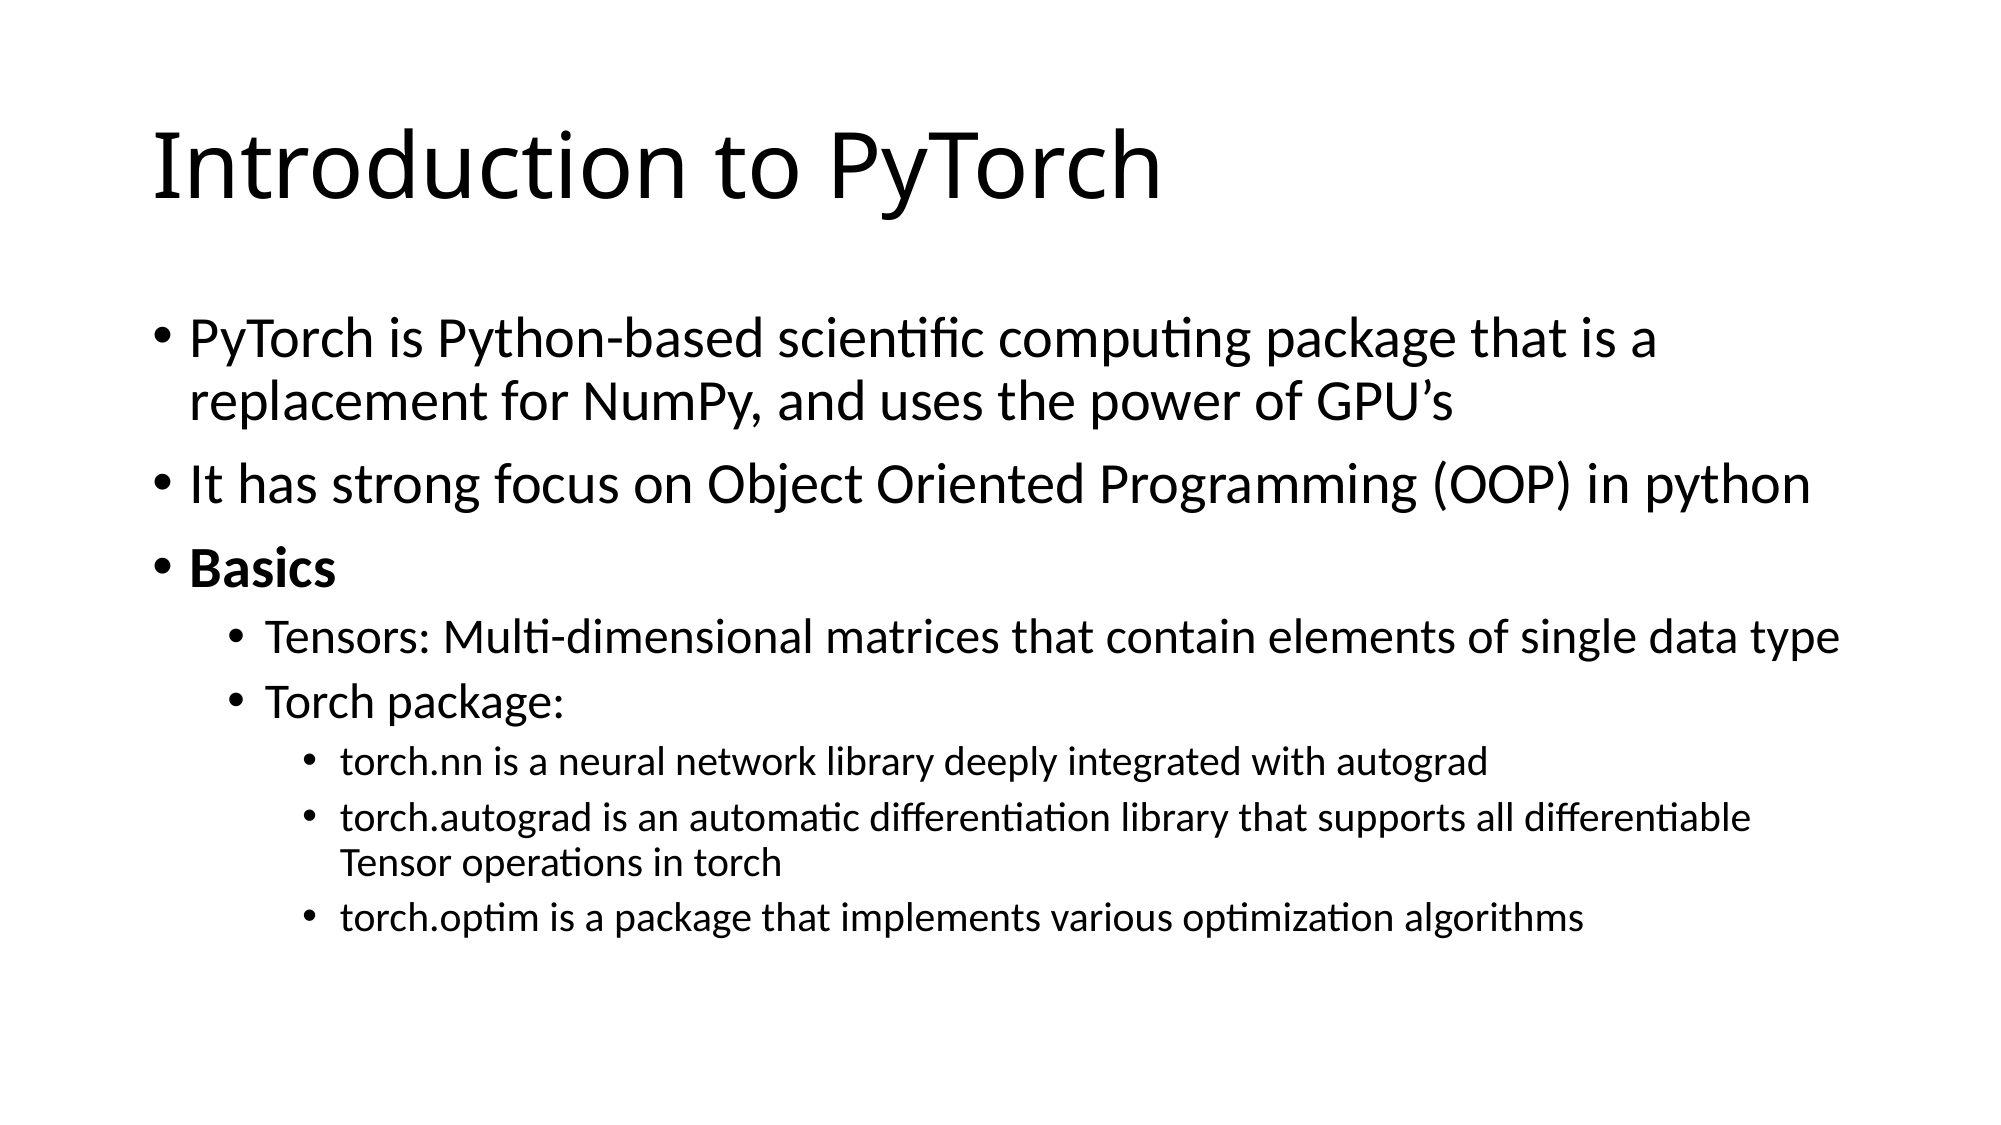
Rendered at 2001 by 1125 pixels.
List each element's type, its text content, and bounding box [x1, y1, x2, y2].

list PyTorch is Python-based scientific computing package that is a replacement for NumPy, and uses the power of GPU’s It has strong focus on Object Oriented Programming (OOP) in python Basics Tensors: Multi-dimensional matrices that contain elements of single data type Torch package: torch.nn is a neural network library deeply integrated with autograd torch.autograd is an automatic differentiation library that supports all differentiable Tensor operations in torch torch.optim is a package that implements various optimization algorithms [137, 299, 1863, 1014]
title Introduction to PyTorch [137, 59, 1863, 278]
